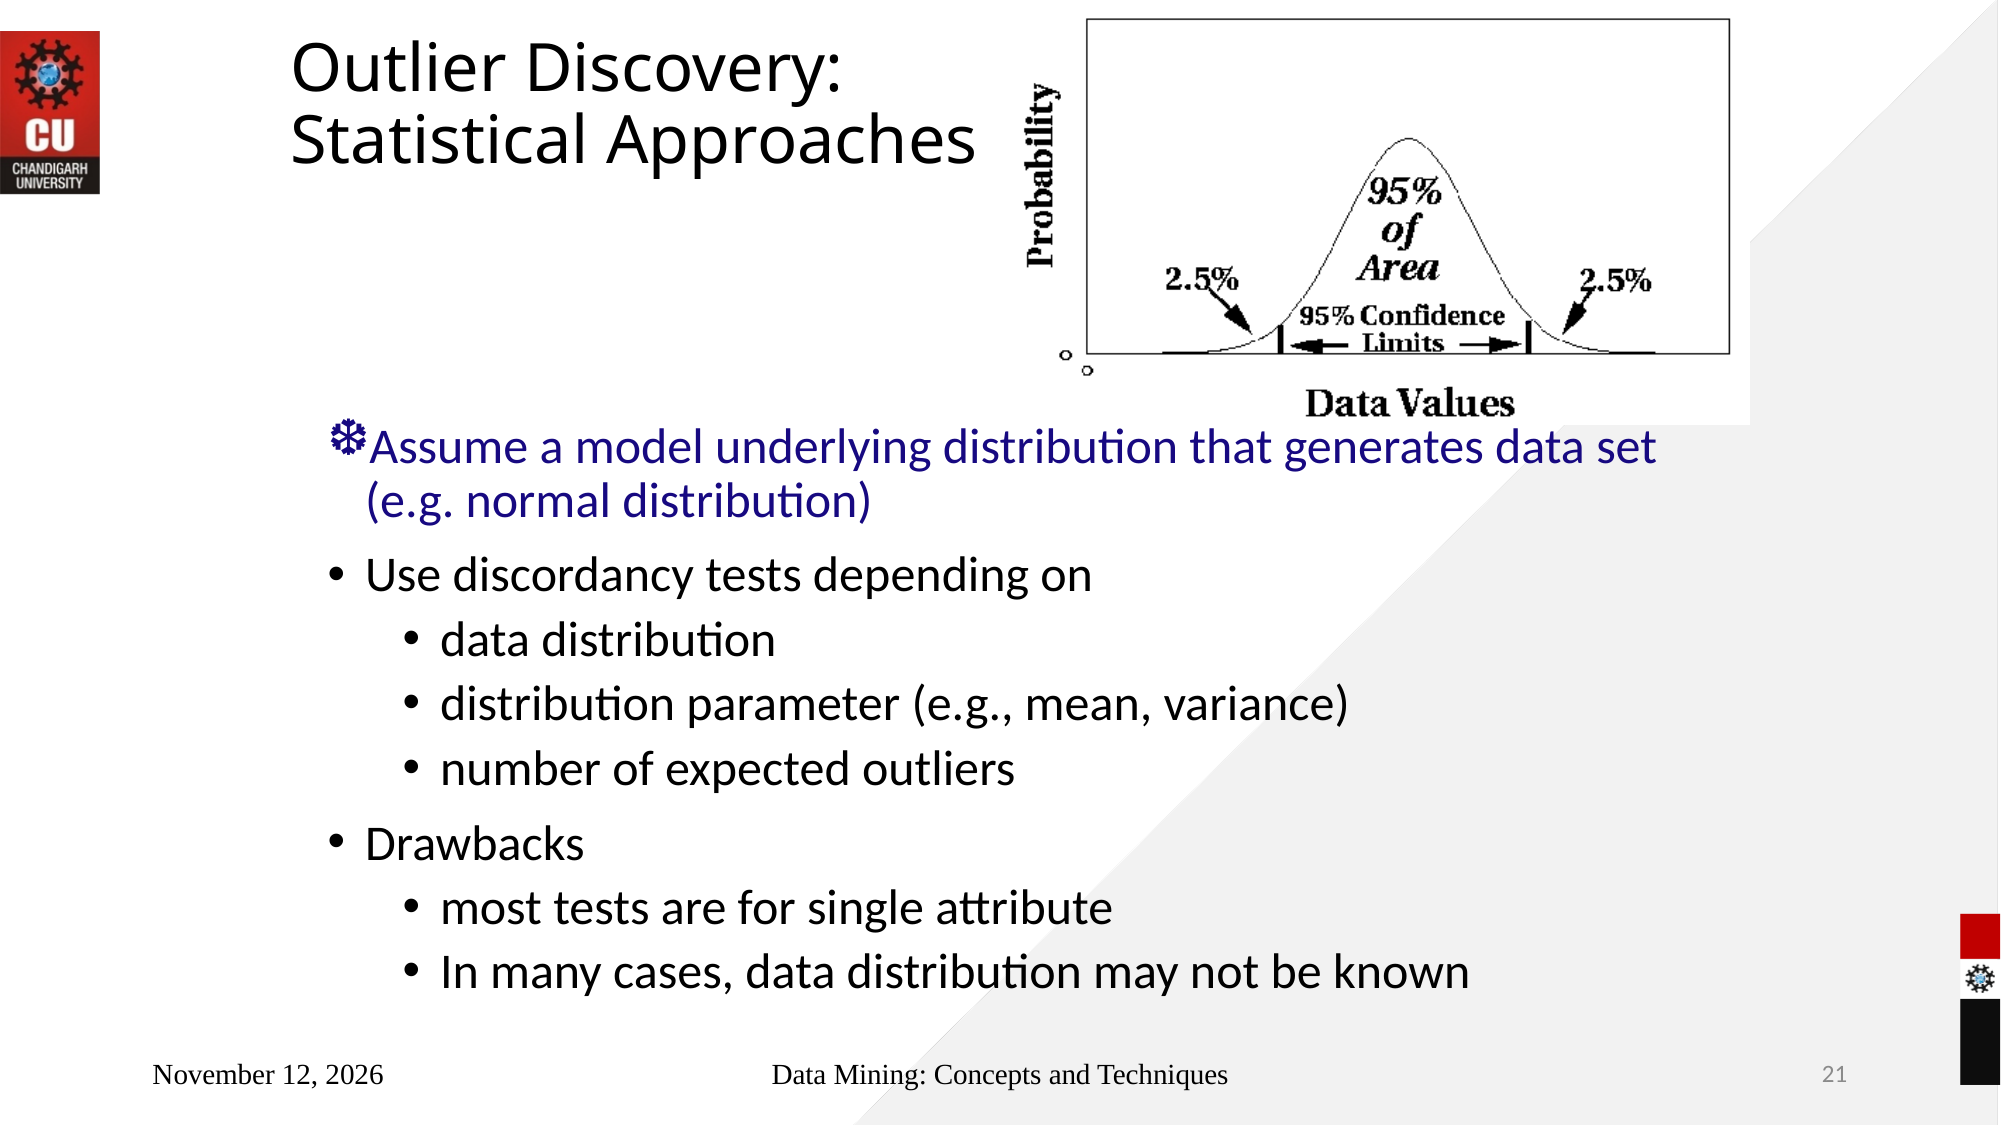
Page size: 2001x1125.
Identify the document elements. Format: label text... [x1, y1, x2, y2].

slide_number 21 [1412, 1042, 1863, 1103]
picture [0, 0, 2001, 1125]
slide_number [137, 1042, 588, 1103]
title Outlier Discovery: Statistical Approaches [275, 24, 999, 188]
list Assume a model underlying distribution that generates data set (e.g. normal distribution) Use discordancy tests depending on data distribution distribution parameter (e.g., mean, variance) number of expected outliers Drawbacks most tests are for single attribute In many cases, data distribution may not be known [312, 412, 1675, 1063]
footer Data Mining: Concepts and Techniques [662, 1063, 1338, 1103]
